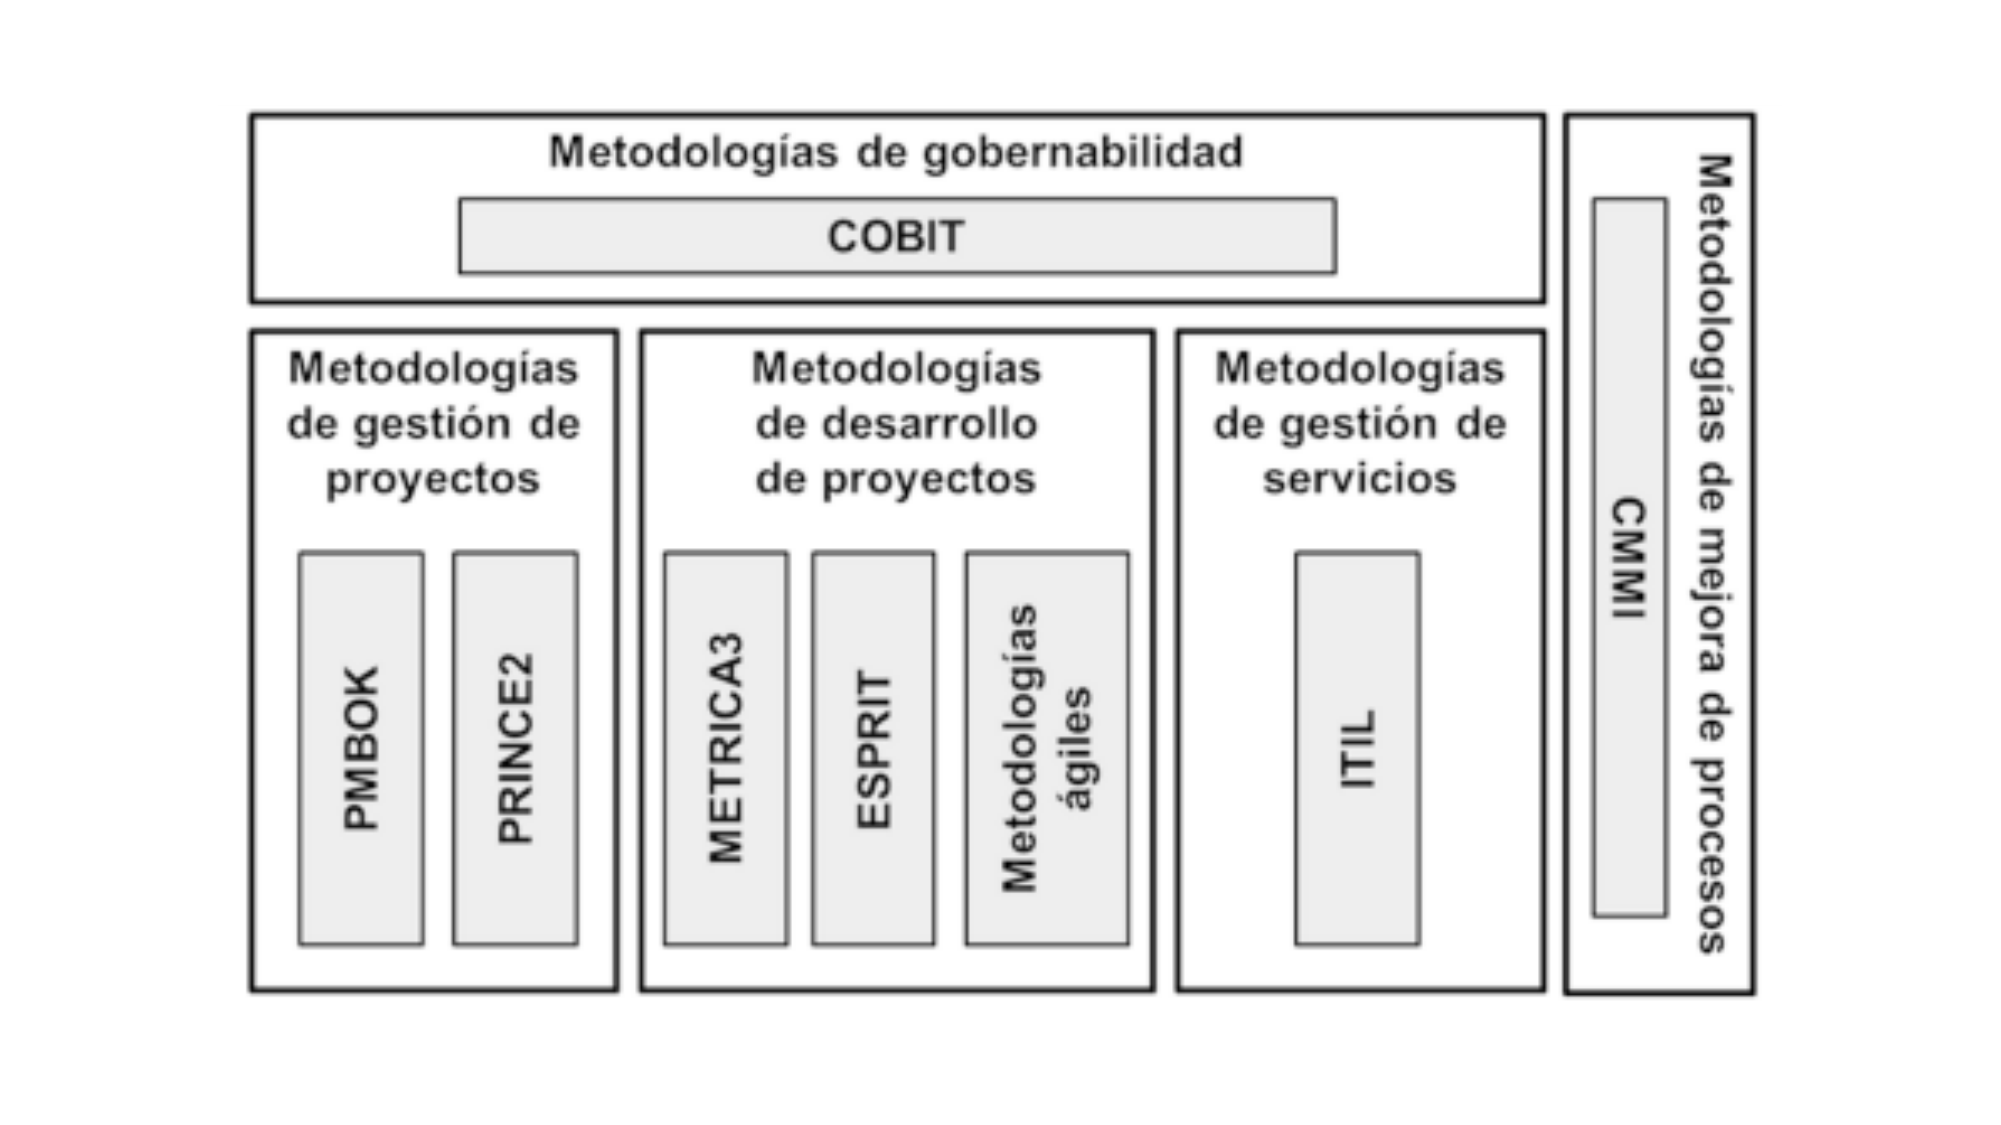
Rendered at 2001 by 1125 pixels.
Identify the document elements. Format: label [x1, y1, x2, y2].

picture [218, 104, 1782, 1014]
